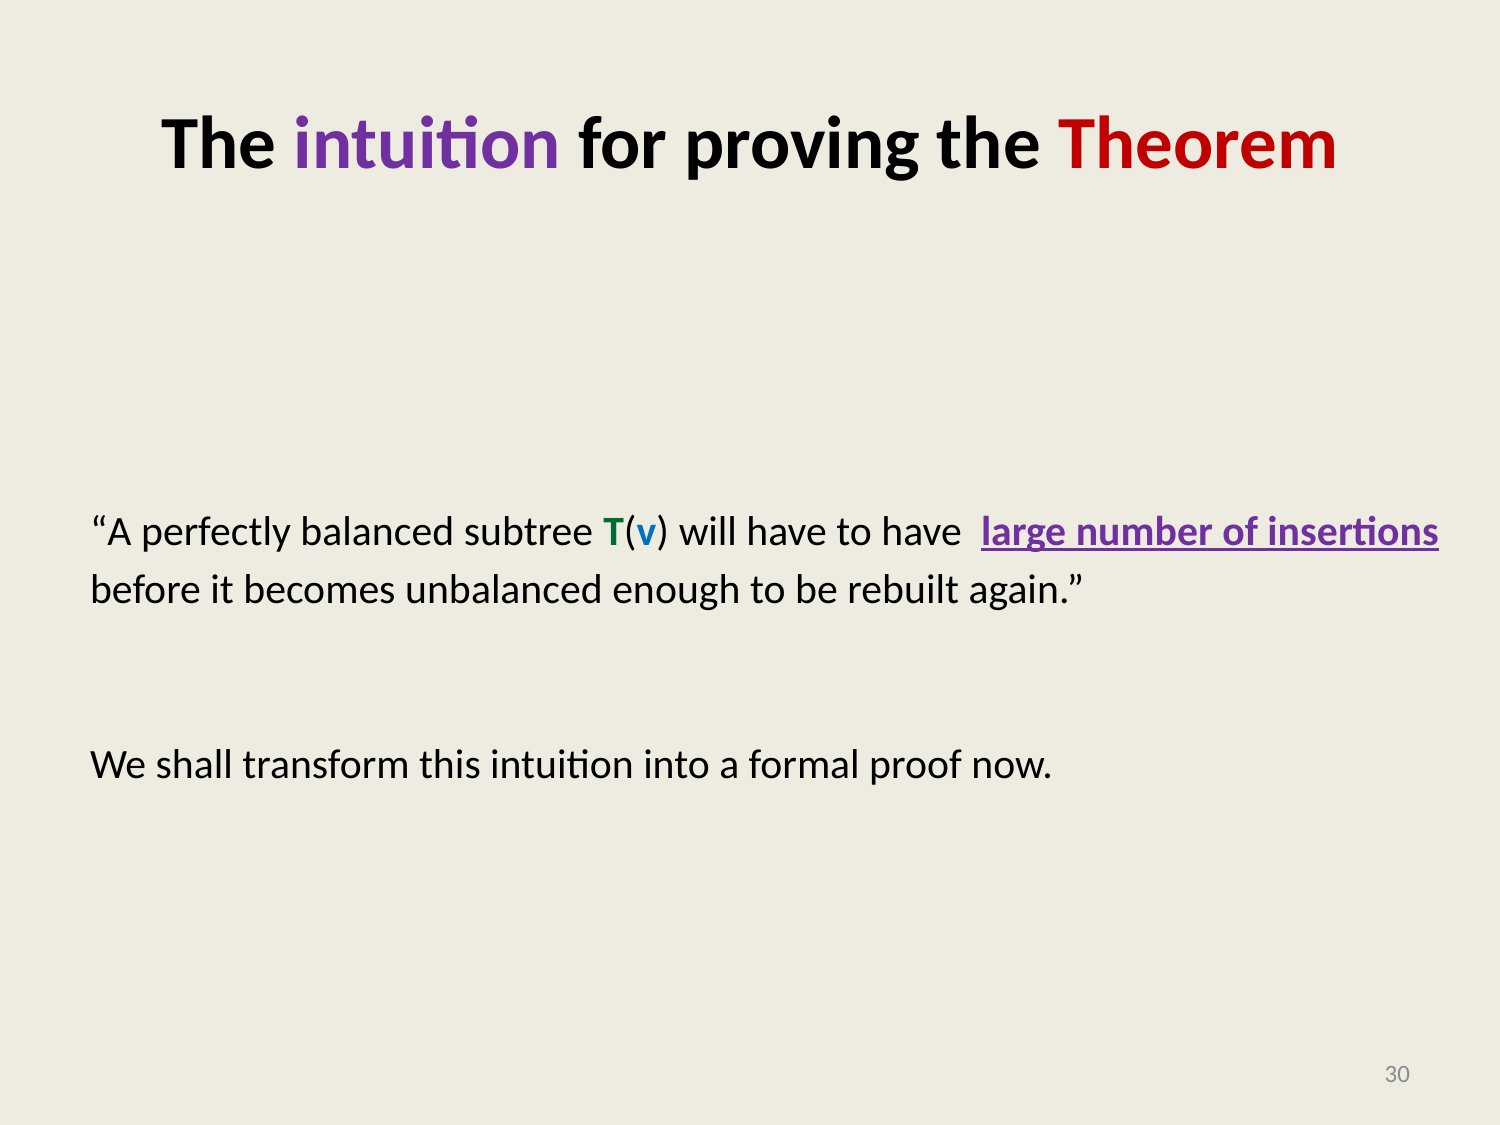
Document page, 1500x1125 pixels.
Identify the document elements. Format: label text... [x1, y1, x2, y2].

list “A perfectly balanced subtree T(v) will have to have large number of insertions before it becomes unbalanced enough to be rebuilt again.” We shall transform this intuition into a formal proof now. [75, 262, 1463, 1005]
slide_number 30 [1074, 1042, 1425, 1103]
title The intuition for proving the Theorem [75, 45, 1425, 233]
